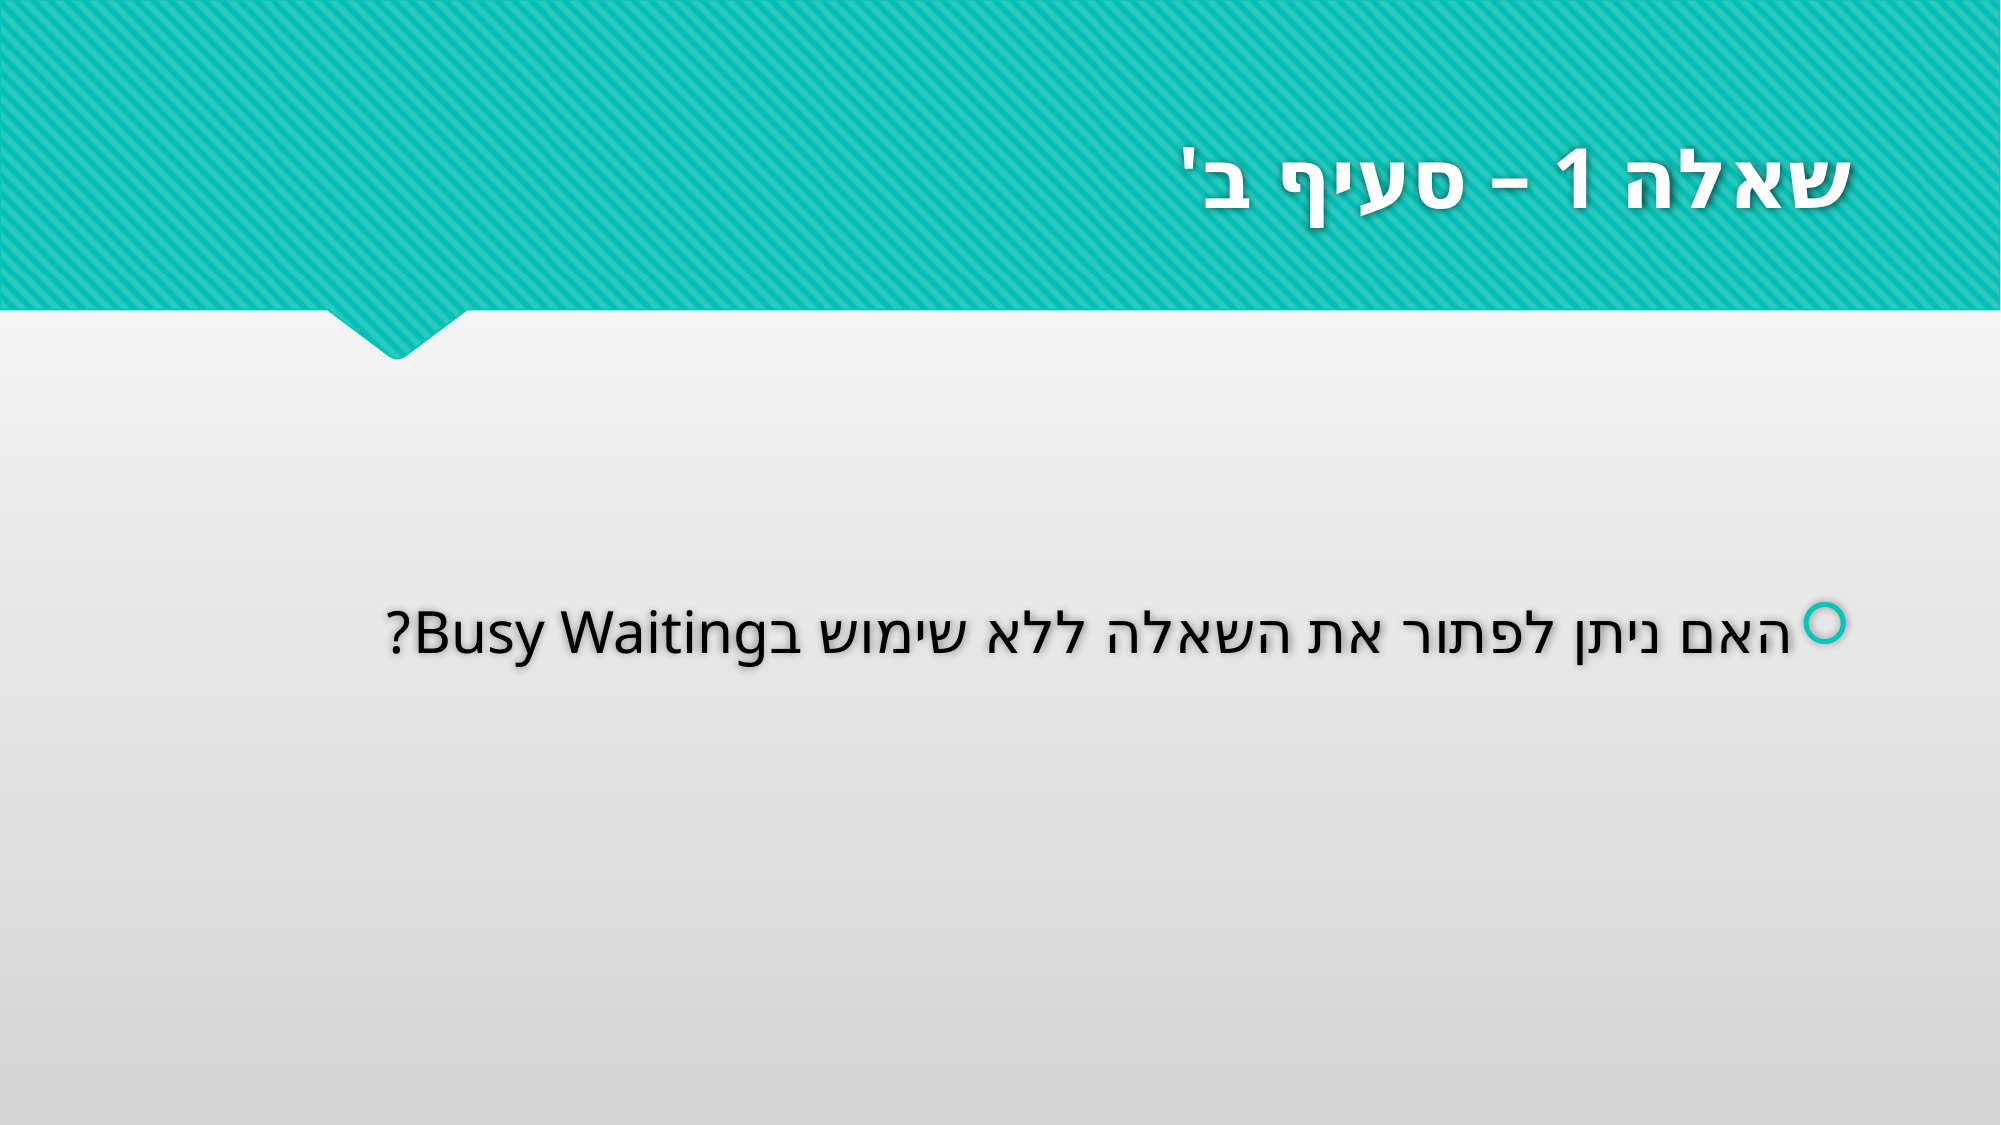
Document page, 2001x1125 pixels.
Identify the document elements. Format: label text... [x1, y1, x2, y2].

title שאלה 1 – סעיף ב' [132, 73, 1868, 233]
list האם ניתן לפתור את השאלה ללא שימוש בBusy Waiting? [134, 364, 1866, 962]
